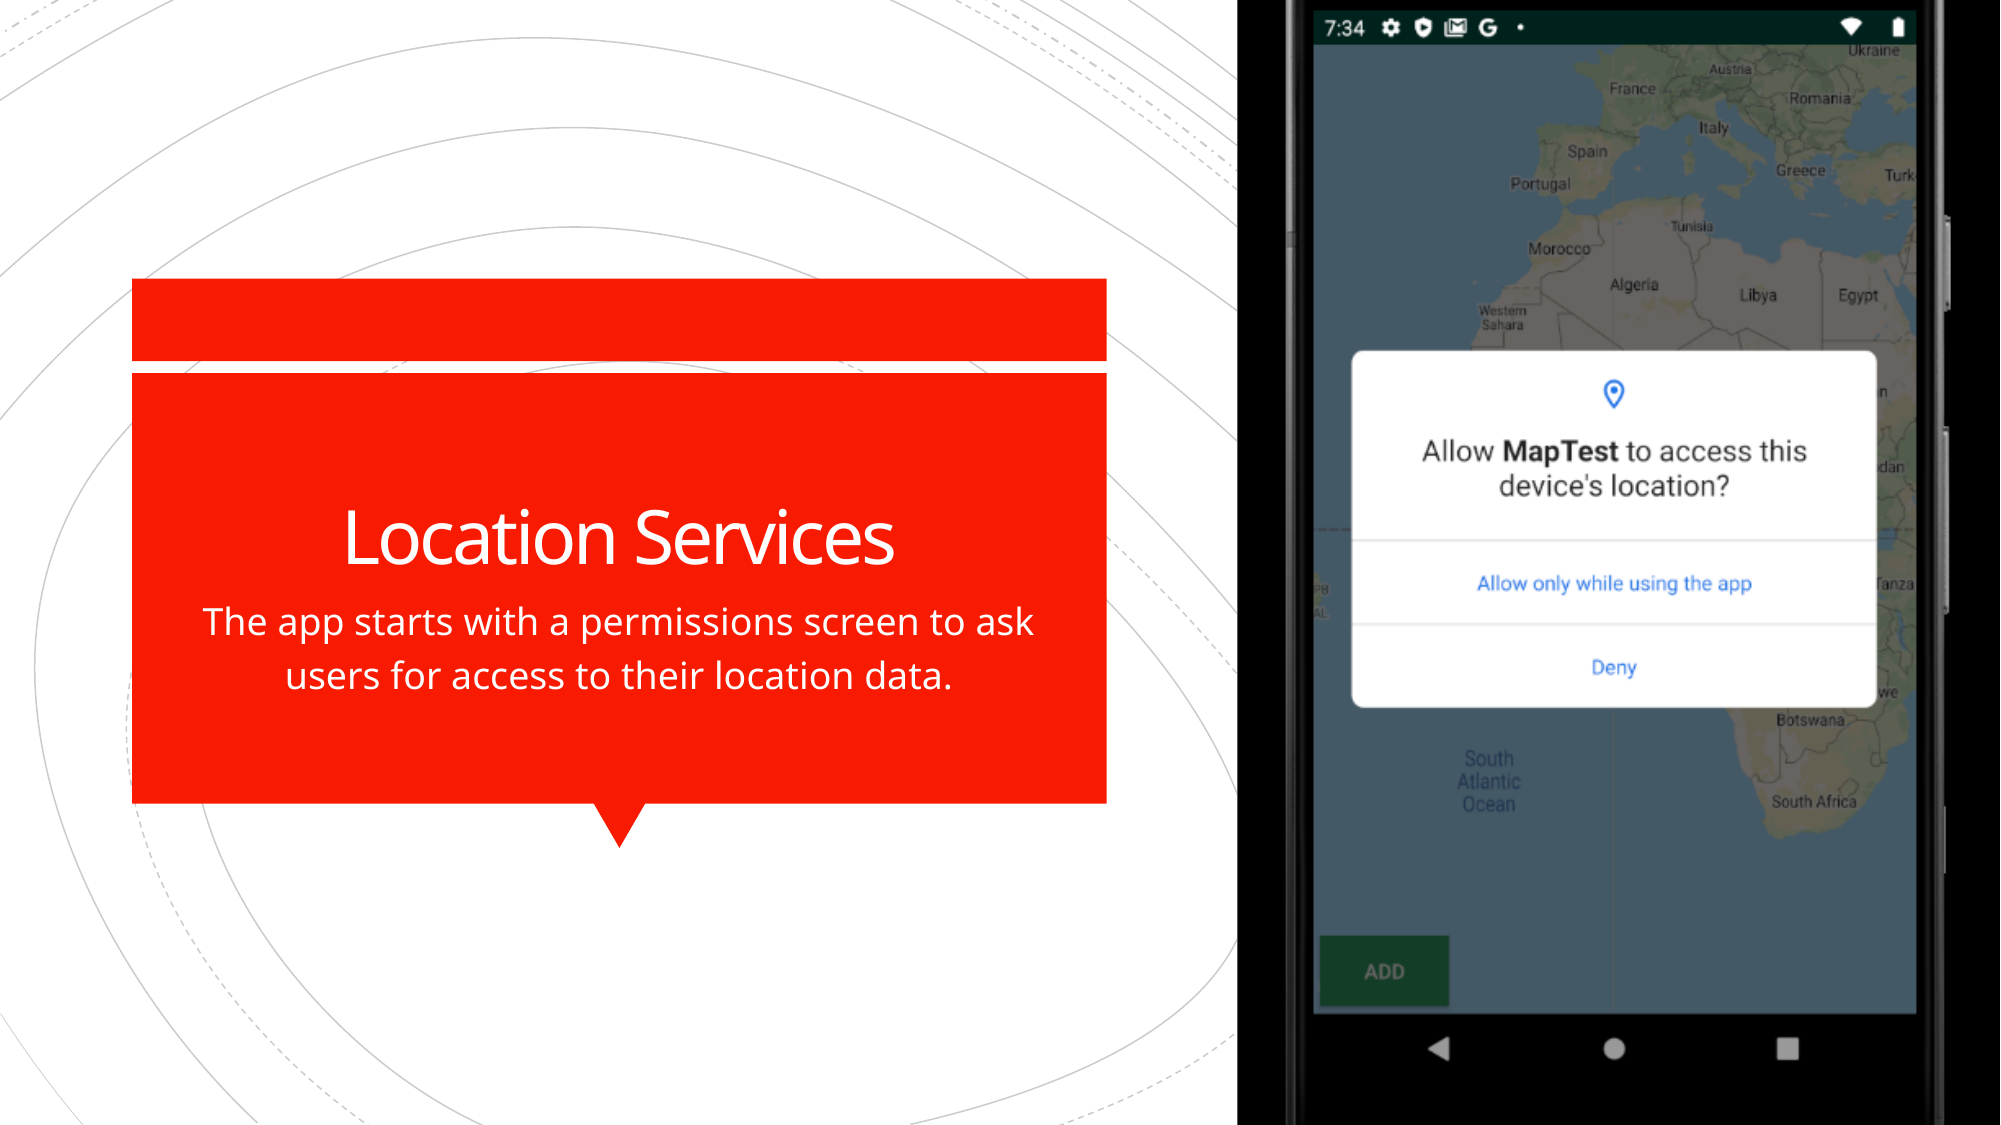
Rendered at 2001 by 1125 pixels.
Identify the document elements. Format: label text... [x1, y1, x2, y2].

list The app starts with a permissions screen to ask users for access to their location data. [145, 581, 1093, 791]
title Location Services [145, 387, 1093, 581]
picture [1237, 0, 2000, 1125]
